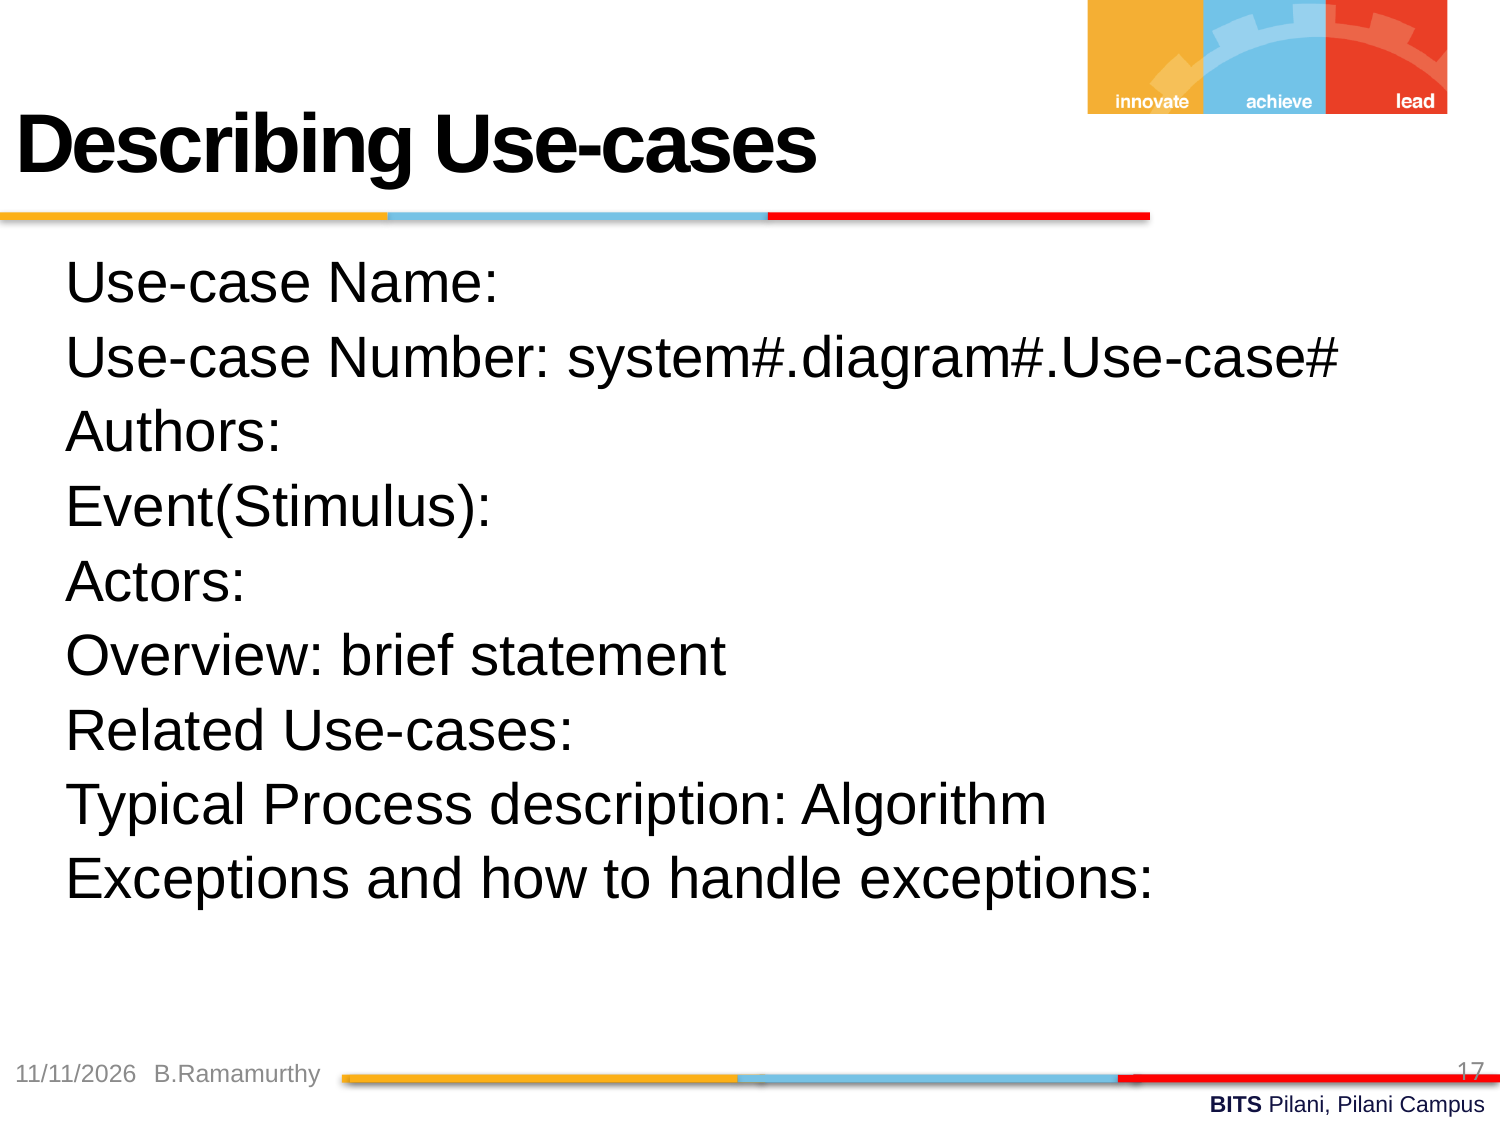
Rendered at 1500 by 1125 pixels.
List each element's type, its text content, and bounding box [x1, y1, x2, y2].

slide_number 17 [1149, 1042, 1500, 1103]
picture [1087, 0, 1448, 114]
footer B.Ramamurthy [0, 1042, 475, 1103]
title Describing Use-cases [0, 45, 1350, 233]
list Use-case Name: Use-case Number: system#.diagram#.Use-case# Authors: Event(Stimulus): Actors: Overview: brief statement Related Use-cases: Typical Process description: Algorithm Exceptions and how to handle exceptions: [50, 245, 1400, 988]
